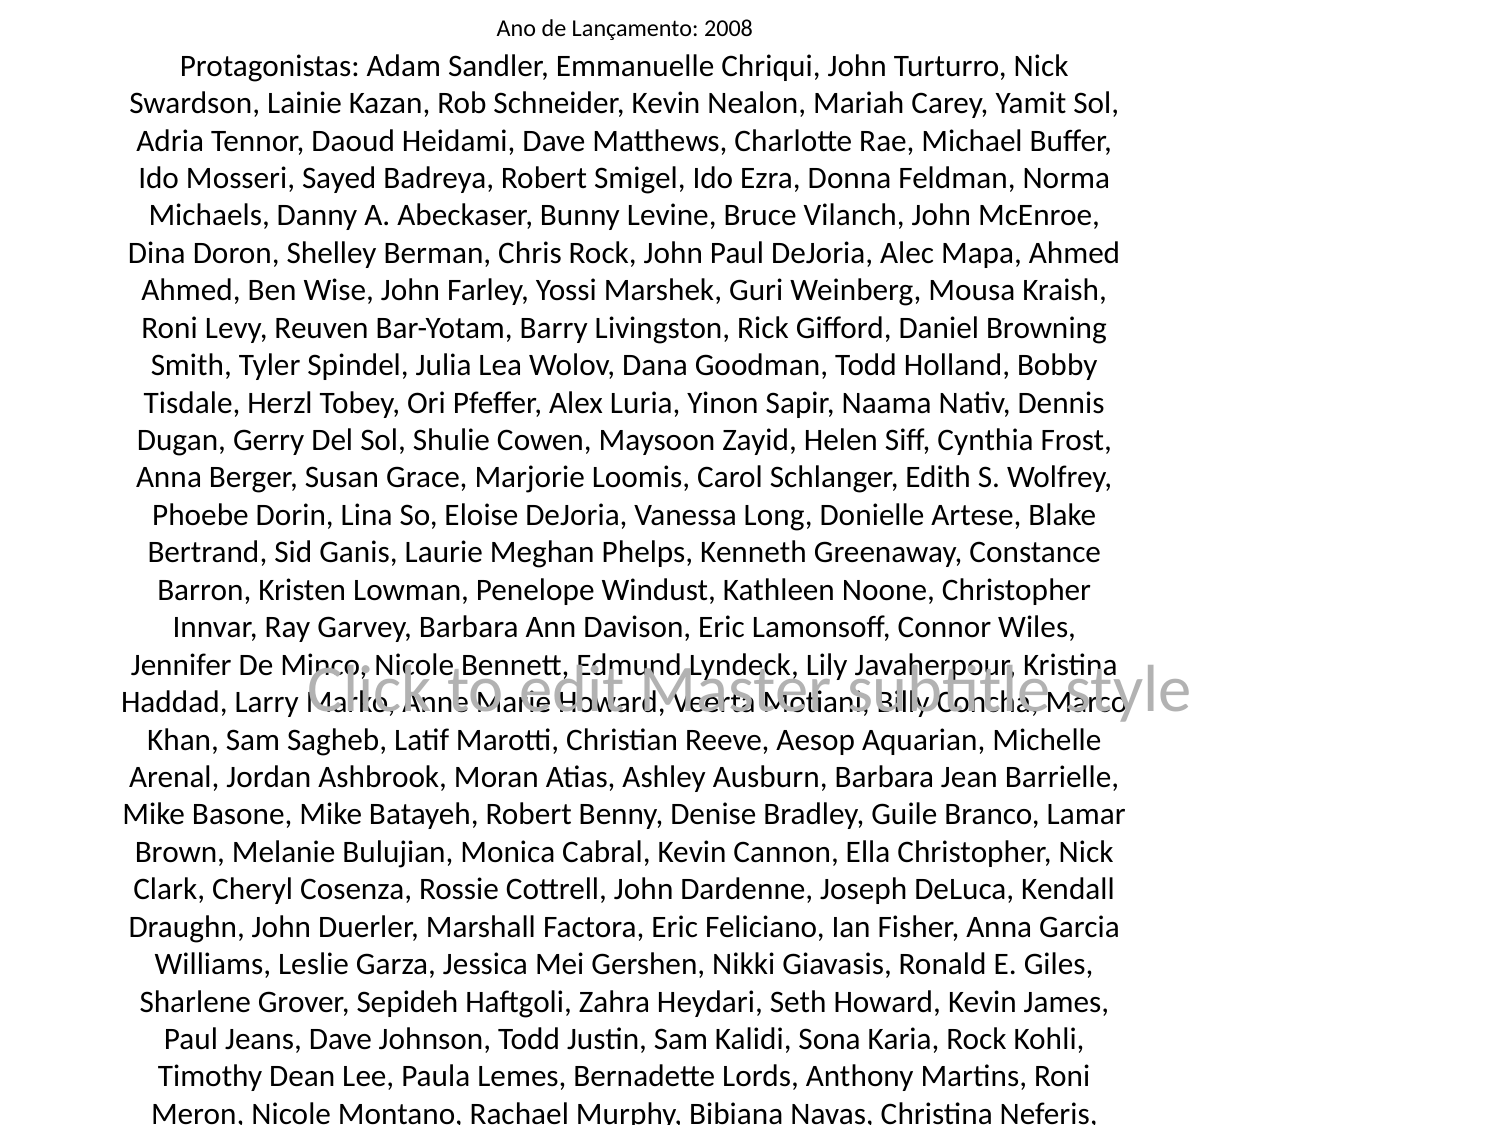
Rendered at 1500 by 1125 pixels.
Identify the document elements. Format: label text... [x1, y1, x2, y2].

subtitle Click to edit Master subtitle style [225, 637, 1275, 925]
title Nome do filme: You Don't Mess with the Zohan Realizador: Ronit Ravich-Boss Ano de Lançamento: 2008 Protagonistas: Adam Sandler, Emmanuelle Chriqui, John Turturro, Nick Swardson, Lainie Kazan, Rob Schneider, Kevin Nealon, Mariah Carey, Yamit Sol, Adria Tennor, Daoud Heidami, Dave Matthews, Charlotte Rae, Michael Buffer, Ido Mosseri, Sayed Badreya, Robert Smigel, Ido Ezra, Donna Feldman, Norma Michaels, Danny A. Abeckaser, Bunny Levine, Bruce Vilanch, John McEnroe, Dina Doron, Shelley Berman, Chris Rock, John Paul DeJoria, Alec Mapa, Ahmed Ahmed, Ben Wise, John Farley, Yossi Marshek, Guri Weinberg, Mousa Kraish, Roni Levy, Reuven Bar-Yotam, Barry Livingston, Rick Gifford, Daniel Browning Smith, Tyler Spindel, Julia Lea Wolov, Dana Goodman, Todd Holland, Bobby Tisdale, Herzl Tobey, Ori Pfeffer, Alex Luria, Yinon Sapir, Naama Nativ, Dennis Dugan, Gerry Del Sol, Shulie Cowen, Maysoon Zayid, Helen Siff, Cynthia Frost, Anna Berger, Susan Grace, Marjorie Loomis, Carol Schlanger, Edith S. Wolfrey, Phoebe Dorin, Lina So, Eloise DeJoria, Vanessa Long, Donielle Artese, Blake Bertrand, Sid Ganis, Laurie Meghan Phelps, Kenneth Greenaway, Constance Barron, Kristen Lowman, Penelope Windust, Kathleen Noone, Christopher Innvar, Ray Garvey, Barbara Ann Davison, Eric Lamonsoff, Connor Wiles, Jennifer De Minco, Nicole Bennett, Edmund Lyndeck, Lily Javaherpour, Kristina Haddad, Larry Marko, Anne Marie Howard, Veerta Motiani, Billy Concha, Marco Khan, Sam Sagheb, Latif Marotti, Christian Reeve, Aesop Aquarian, Michelle Arenal, Jordan Ashbrook, Moran Atias, Ashley Ausburn, Barbara Jean Barrielle, Mike Basone, Mike Batayeh, Robert Benny, Denise Bradley, Guile Branco, Lamar Brown, Melanie Bulujian, Monica Cabral, Kevin Cannon, Ella Christopher, Nick Clark, Cheryl Cosenza, Rossie Cottrell, John Dardenne, Joseph DeLuca, Kendall Draughn, John Duerler, Marshall Factora, Eric Feliciano, Ian Fisher, Anna Garcia Williams, Leslie Garza, Jessica Mei Gershen, Nikki Giavasis, Ronald E. Giles, Sharlene Grover, Sepideh Haftgoli, Zahra Heydari, Seth Howard, Kevin James, Paul Jeans, Dave Johnson, Todd Justin, Sam Kalidi, Sona Karia, Rock Kohli, Timothy Dean Lee, Paula Lemes, Bernadette Lords, Anthony Martins, Roni Meron, Nicole Montano, Rachael Murphy, Bibiana Navas, Christina Neferis, Dianne Perry, Klavdia Ramnareine, Deborah Rombaut, Sandra Rosko, Rob Shapiro, Jhennah Sinclaire, Terrie Snell, Chris Spinelli, Arne Starr, Riley Thomas Stewart, Lee Stickler, Sarah Stringer, Christa Texeira, Keana Texeira, Seth Texeira, Sophie Texeira, Ryan Phillip Thomas, Gina Tleel, Uzimann, Kevin van Doorslaer, Dave Vij, Holly Weber, Molly Weiner, Joe Van Wie, Henry Winkler, Mark Winn, Saye Yabandeh, Julius Zagon, David Zahedian, Betty Murphy, George Takei [104, 104, 1146, 1125]
